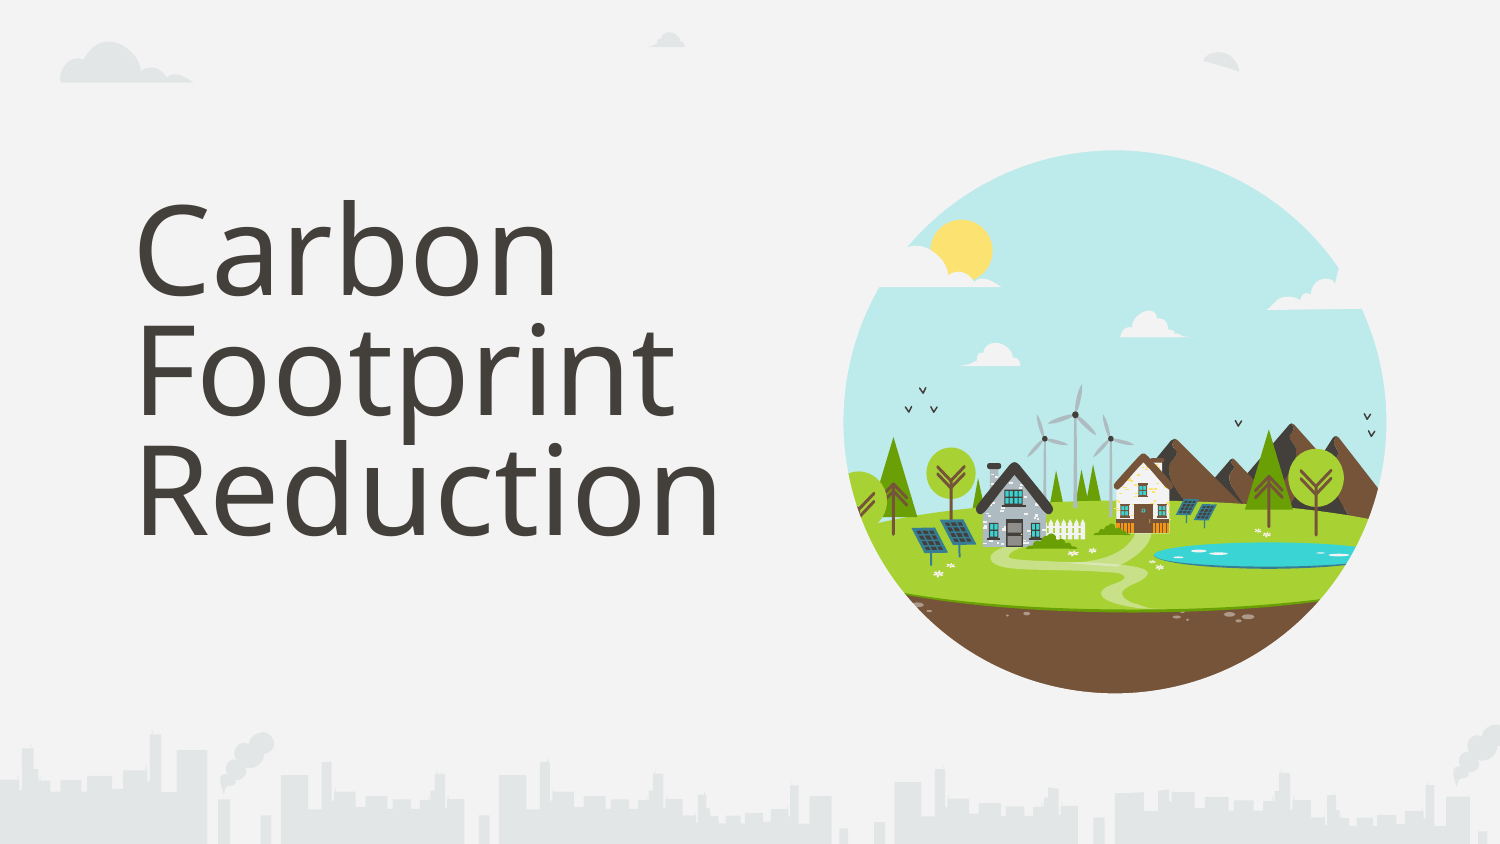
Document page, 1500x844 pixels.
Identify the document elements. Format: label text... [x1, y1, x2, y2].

title Carbon Footprint Reduction [116, 196, 738, 575]
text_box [743, 50, 1487, 794]
